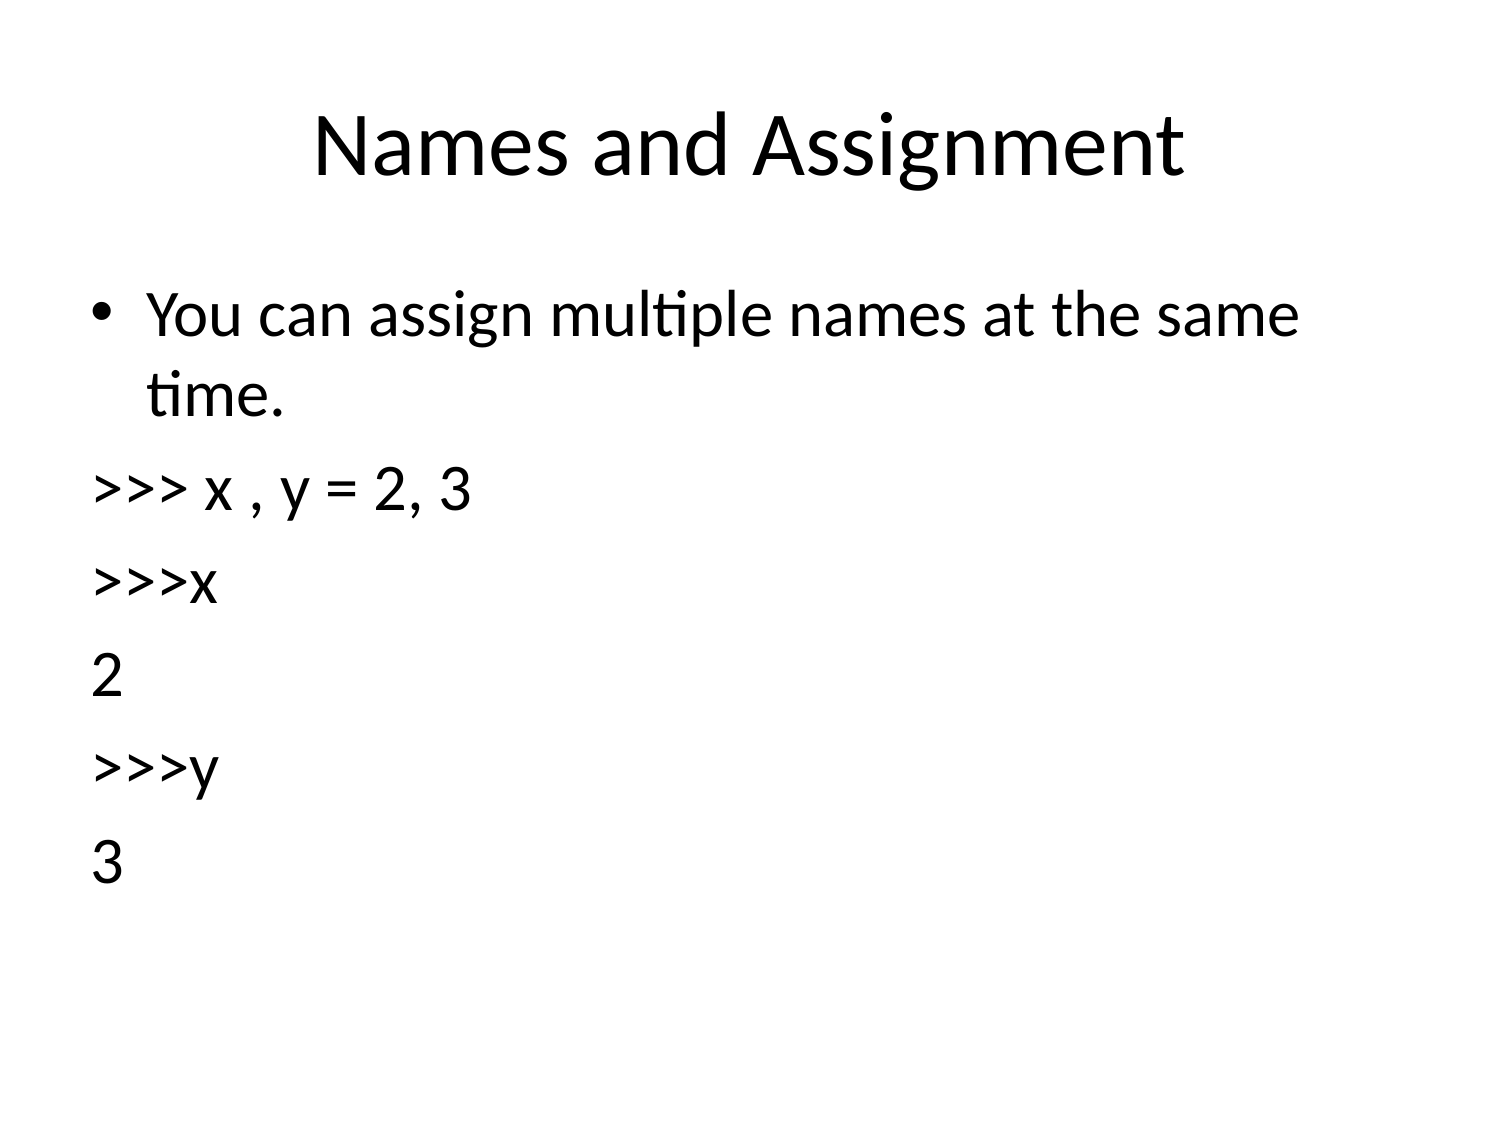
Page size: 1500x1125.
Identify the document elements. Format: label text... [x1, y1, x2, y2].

list You can assign multiple names at the same time. >>> x , y = 2, 3 >>>x 2 >>>y 3 [75, 262, 1425, 1005]
title Names and Assignment [75, 45, 1425, 233]
